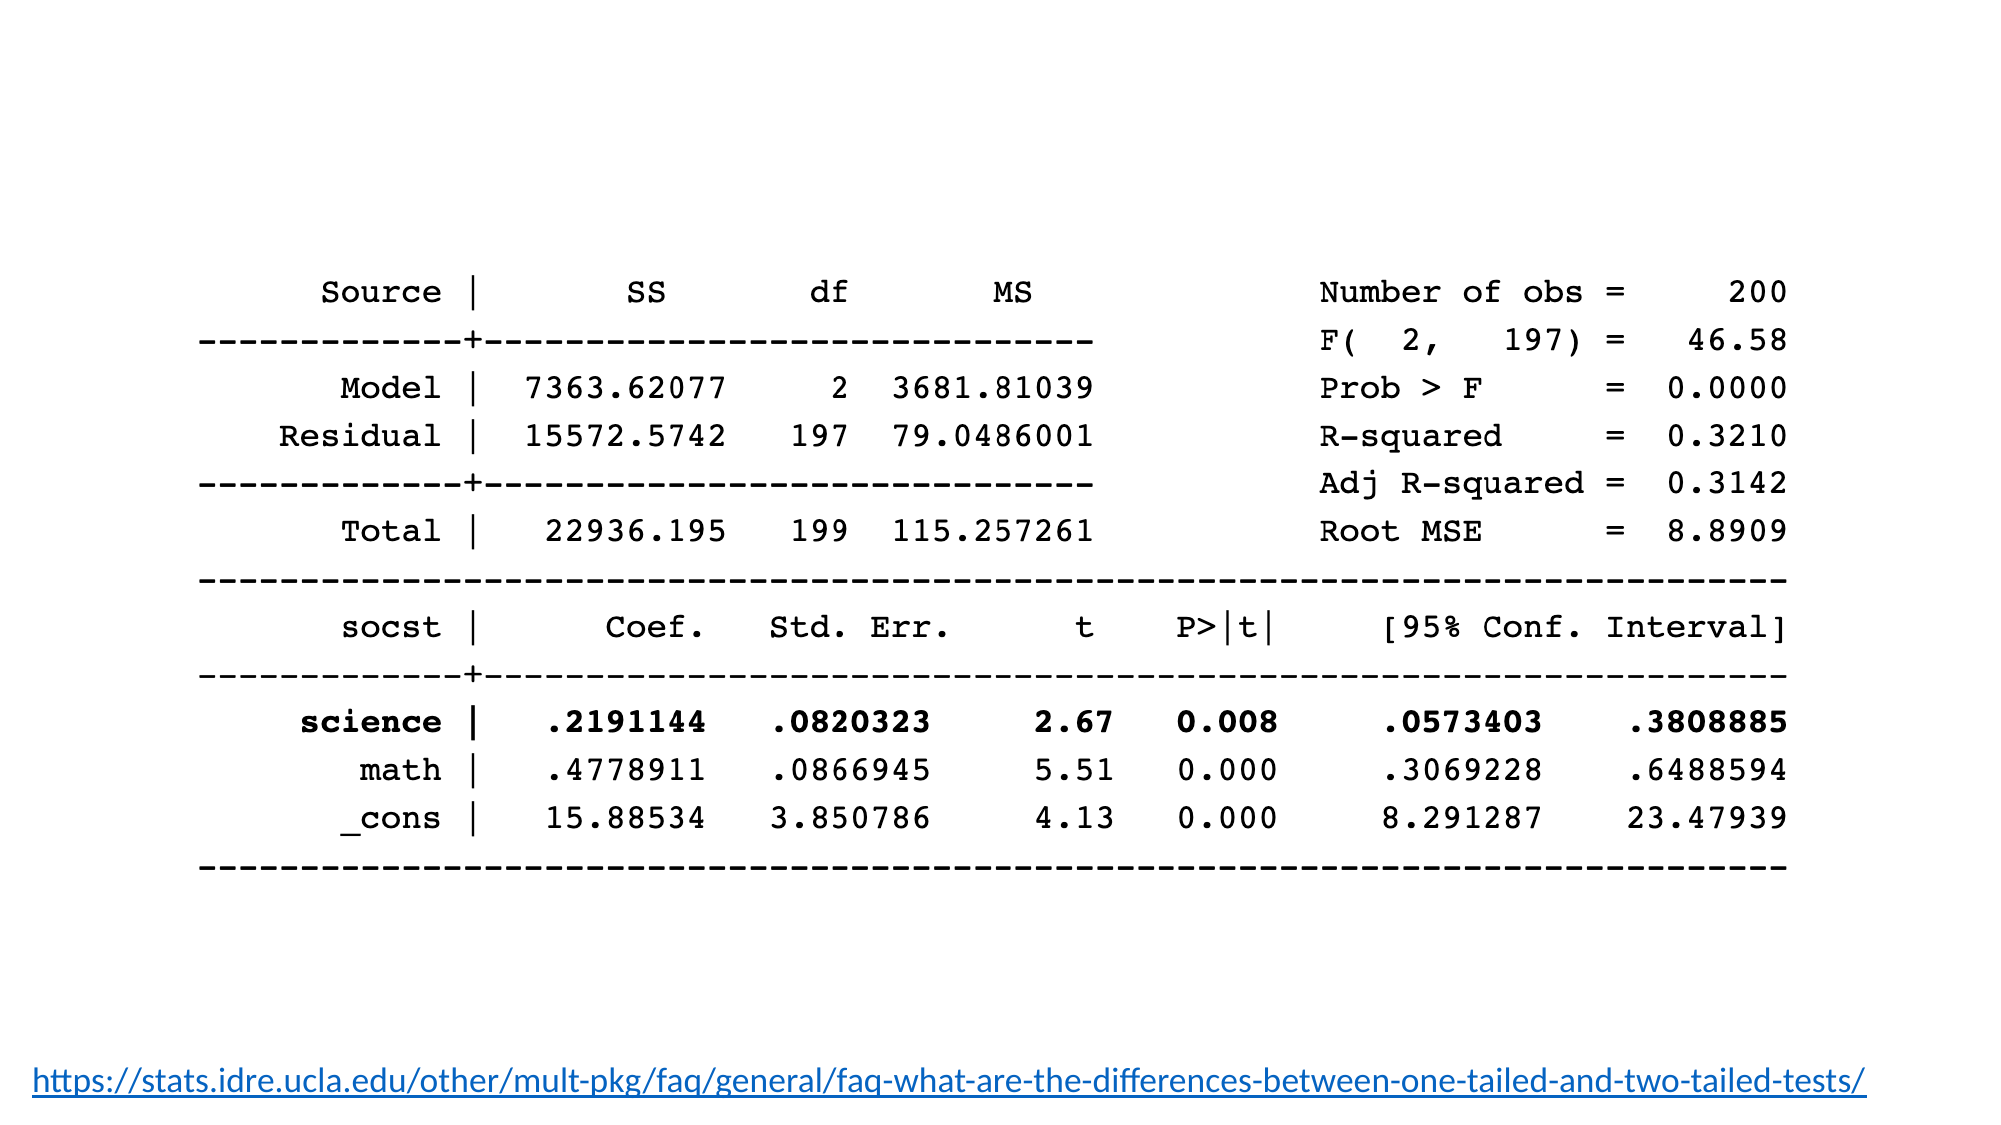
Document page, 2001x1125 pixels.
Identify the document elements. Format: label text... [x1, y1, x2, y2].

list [186, 234, 1812, 897]
text_box https://stats.idre.ucla.edu/other/mult-pkg/faq/general/faq-what-are-the-differences-between-one-tailed-and-two-tailed-tests/ [17, 1050, 1979, 1108]
